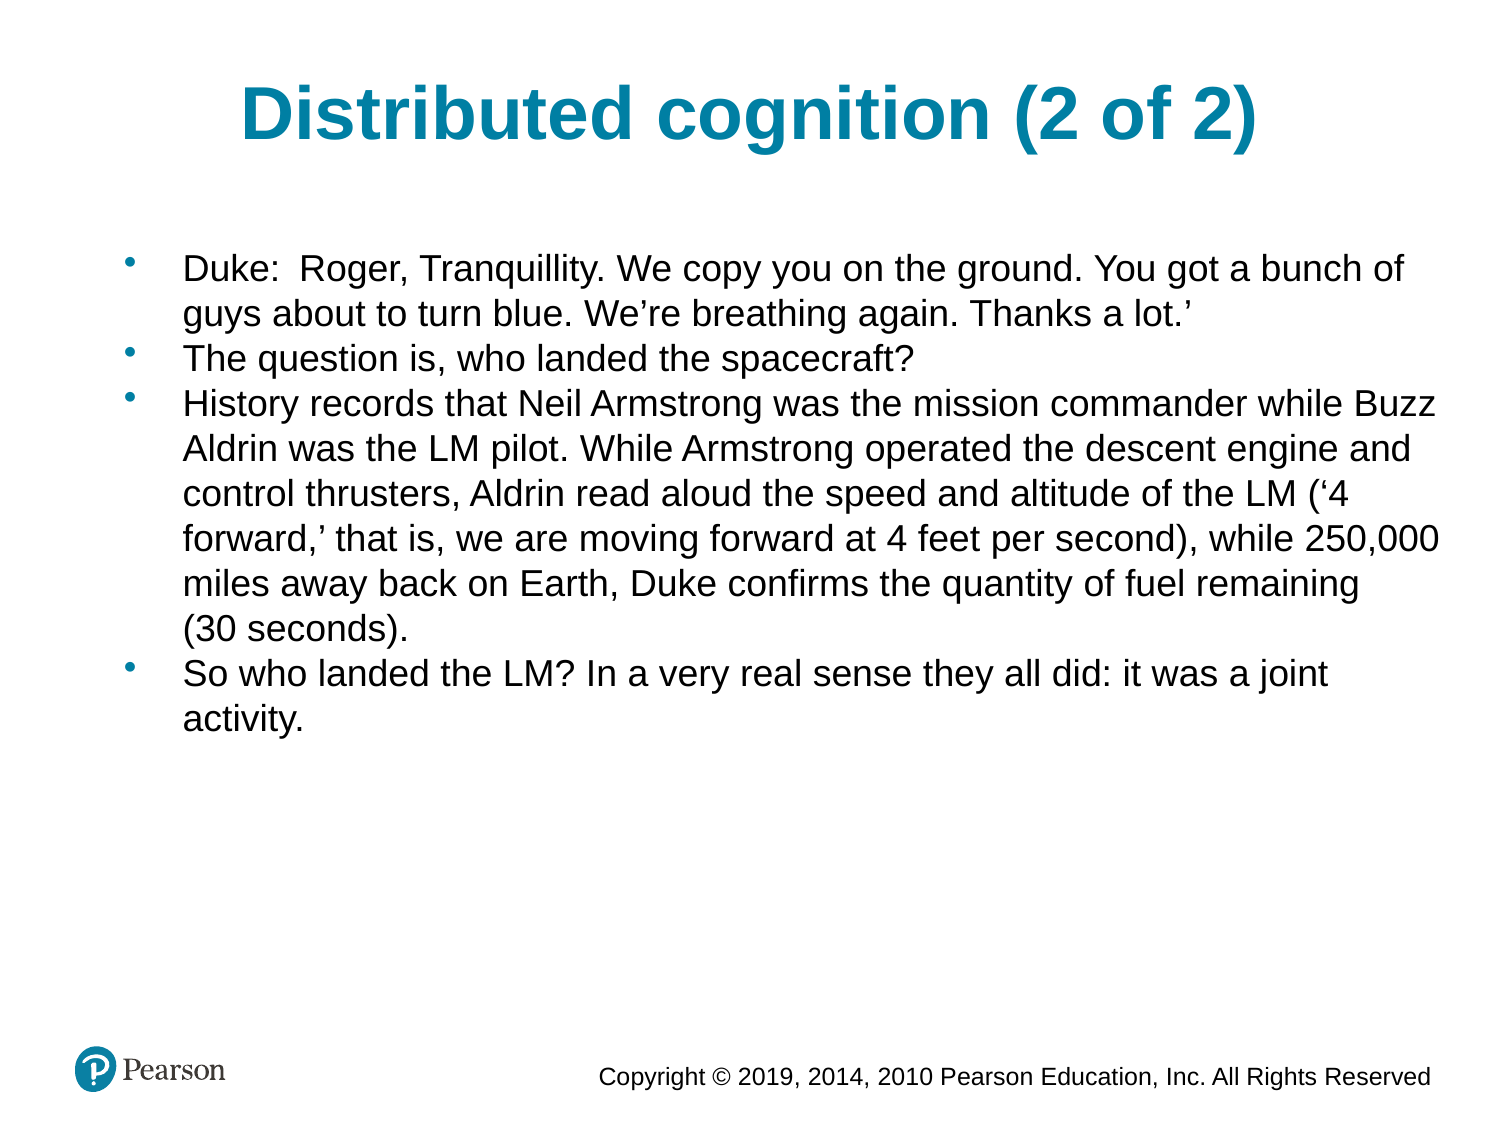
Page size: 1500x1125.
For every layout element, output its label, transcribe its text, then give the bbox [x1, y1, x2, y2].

title Distributed cognition (2 of 2) [103, 63, 1397, 157]
list Duke: Roger, Tranquillity. We copy you on the ground. You got a bunch of guys about to turn blue. We’re breathing again. Thanks a lot.’ The question is, who landed the spacecraft? History records that Neil Armstrong was the mission commander while Buzz Aldrin was the LM pilot. While Armstrong operated the descent engine and control thrusters, Aldrin read aloud the speed and altitude of the LM (‘4 forward,’ that is, we are moving forward at 4 feet per second), while 250,000 miles away back on Earth, Duke confirms the quantity of fuel remaining (30 seconds). So who landed the LM? In a very real sense they all did: it was a joint activity. [108, 236, 1466, 1052]
